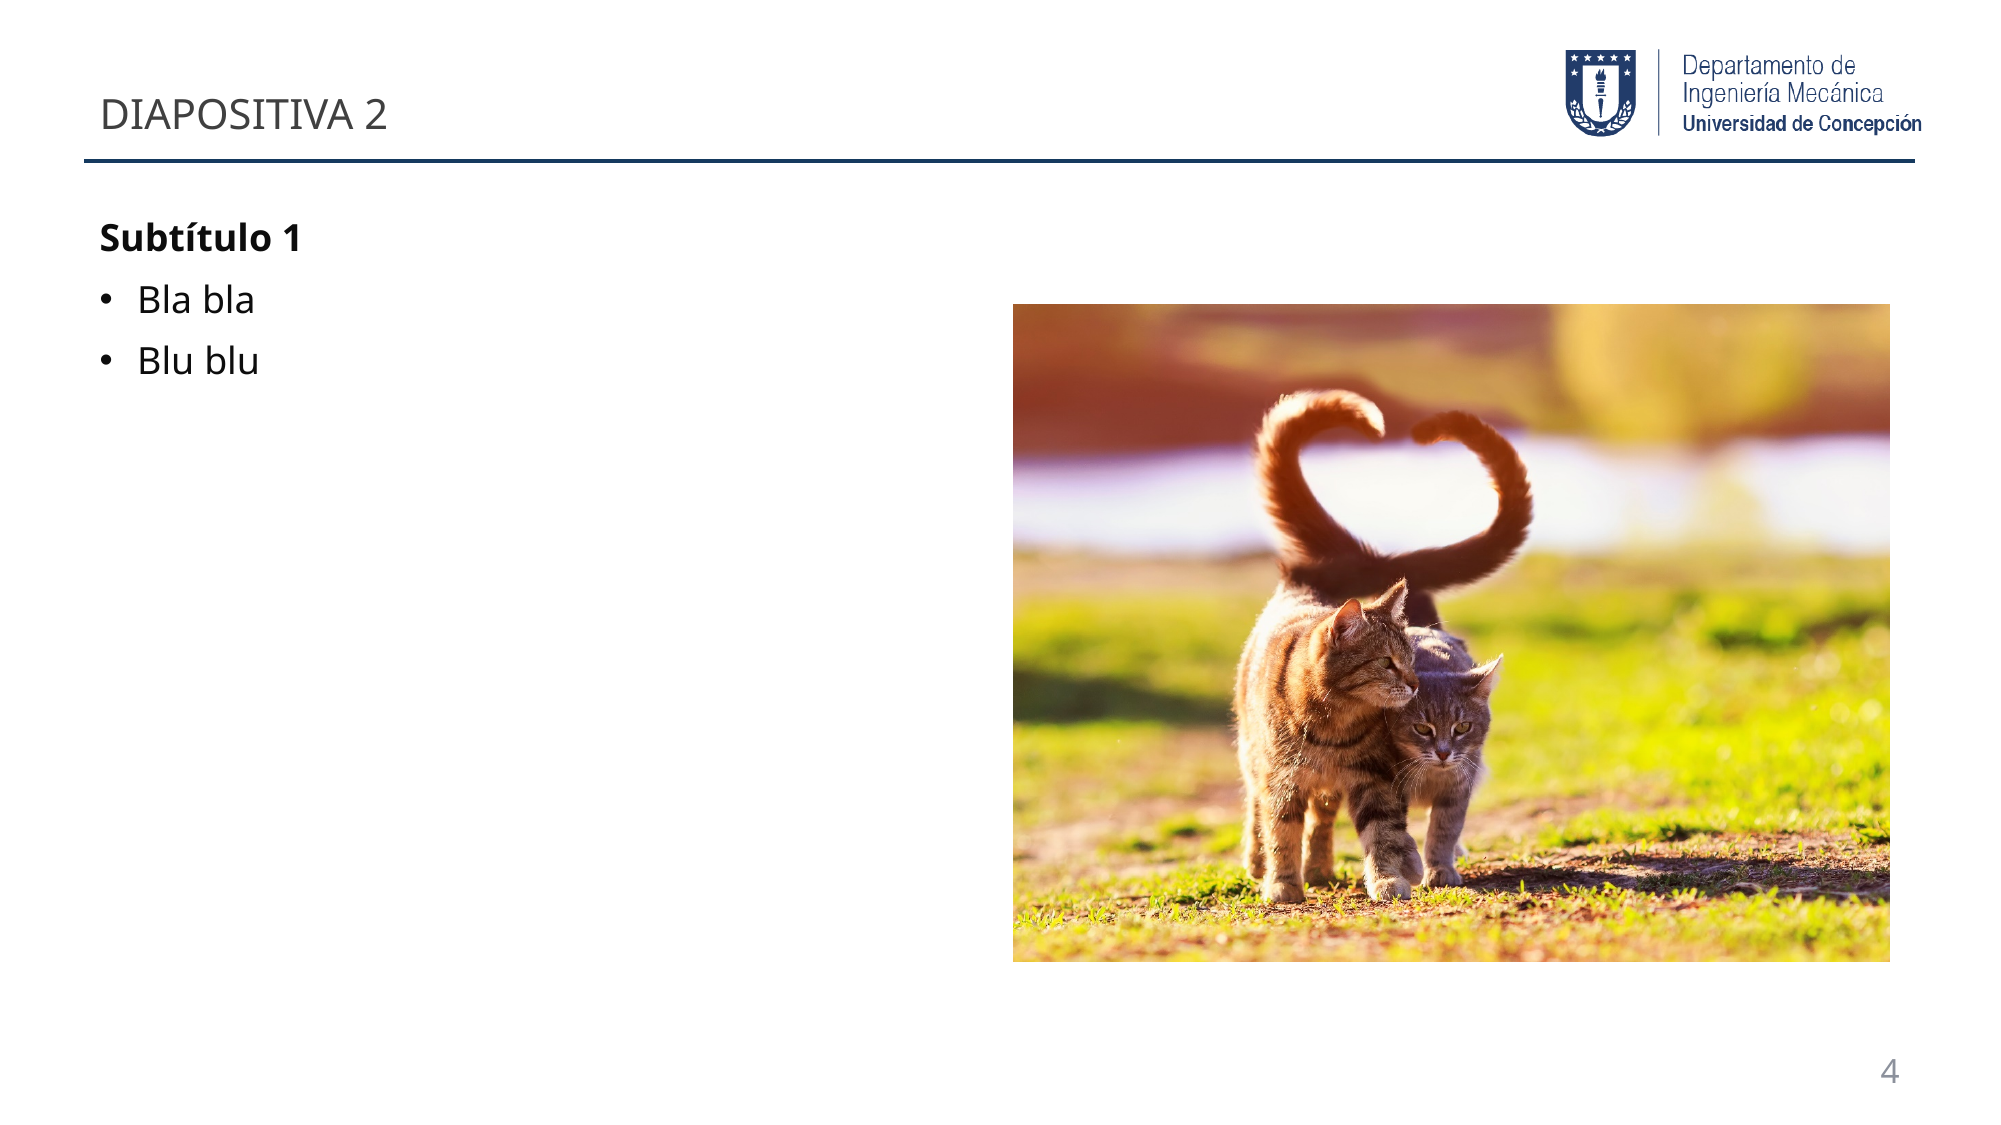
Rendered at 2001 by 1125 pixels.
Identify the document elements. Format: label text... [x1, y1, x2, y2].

picture [1565, 48, 1926, 142]
list Subtítulo 1 Bla bla Blu blu [84, 211, 961, 1055]
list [1013, 304, 1890, 962]
slide_number 4 [1464, 1042, 1915, 1103]
title Diapositiva 2 [84, 70, 1810, 161]
